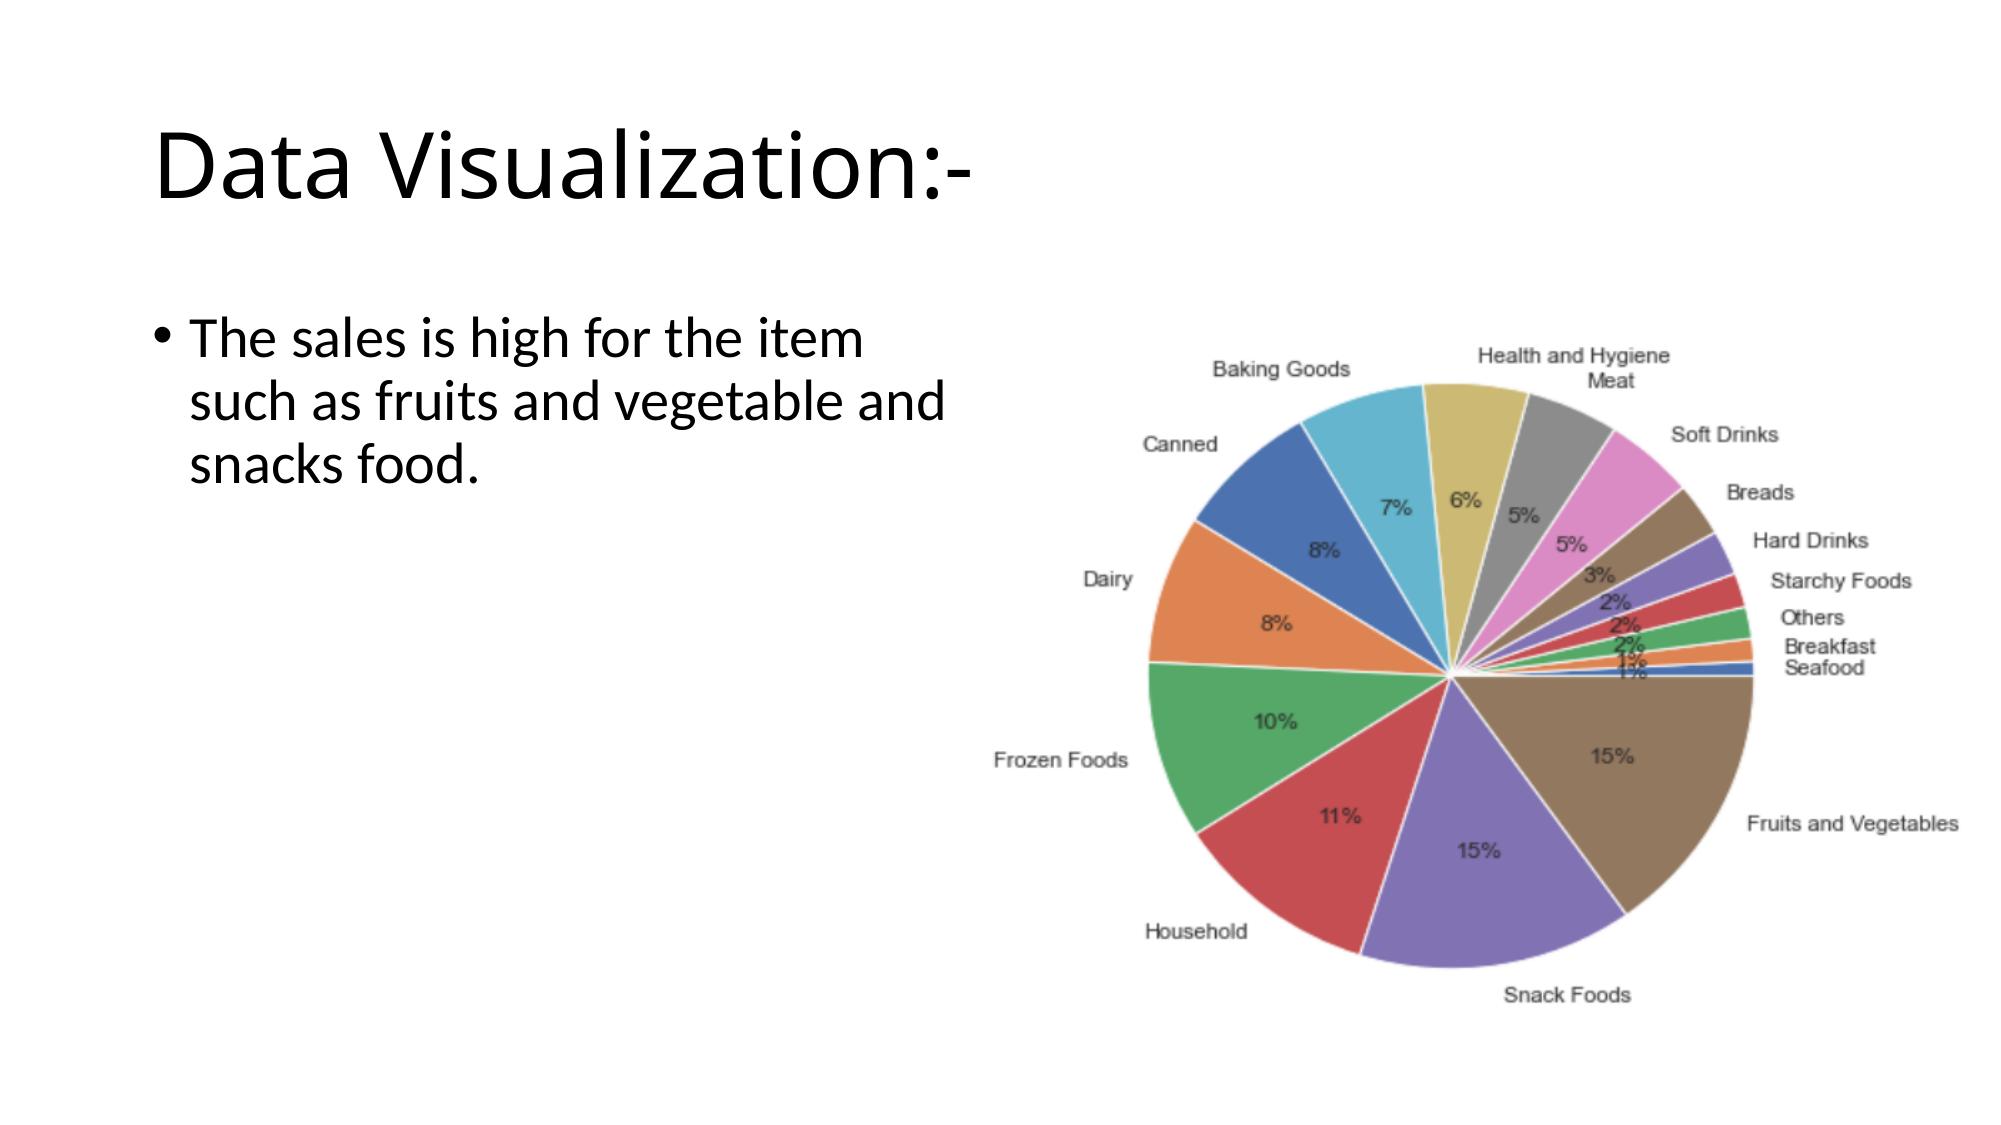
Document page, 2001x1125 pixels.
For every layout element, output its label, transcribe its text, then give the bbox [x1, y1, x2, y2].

list The sales is high for the item such as fruits and vegetable and snacks food. [137, 299, 957, 1014]
picture [957, 299, 2000, 1033]
title Data Visualization:- [137, 59, 1863, 278]
